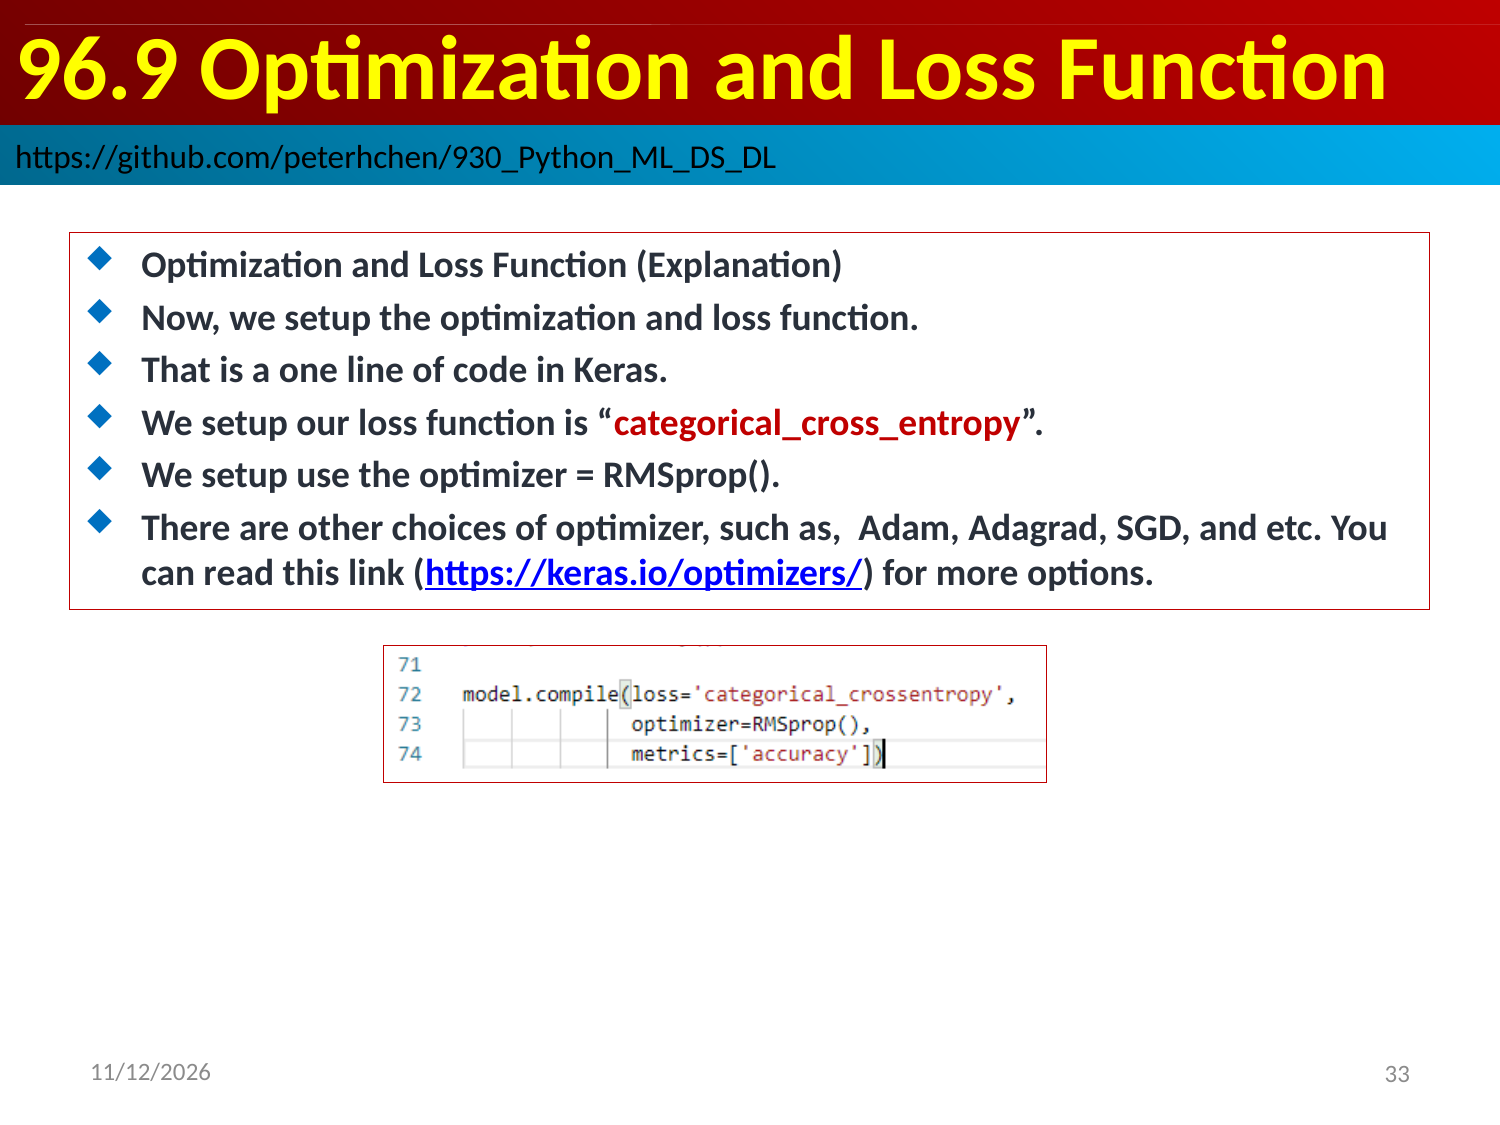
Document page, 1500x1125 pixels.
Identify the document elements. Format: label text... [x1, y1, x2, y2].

text_box https://github.com/peterhchen/930_Python_ML_DS_DL [0, 125, 1500, 185]
slide_number 33 [1074, 1042, 1425, 1103]
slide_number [75, 1040, 425, 1101]
picture [383, 644, 1047, 783]
subtitle Optimization and Loss Function (Explanation) Now, we setup the optimization and loss function. That is a one line of code in Keras. We setup our loss function is “categorical_cross_entropy”. We setup use the optimizer = RMSprop(). There are other choices of optimizer, such as, Adam, Adagrad, SGD, and etc. You can read this link (https://keras.io/optimizers/) for more options. [69, 232, 1430, 610]
title 96.9 Optimization and Loss Function [0, 0, 1500, 125]
